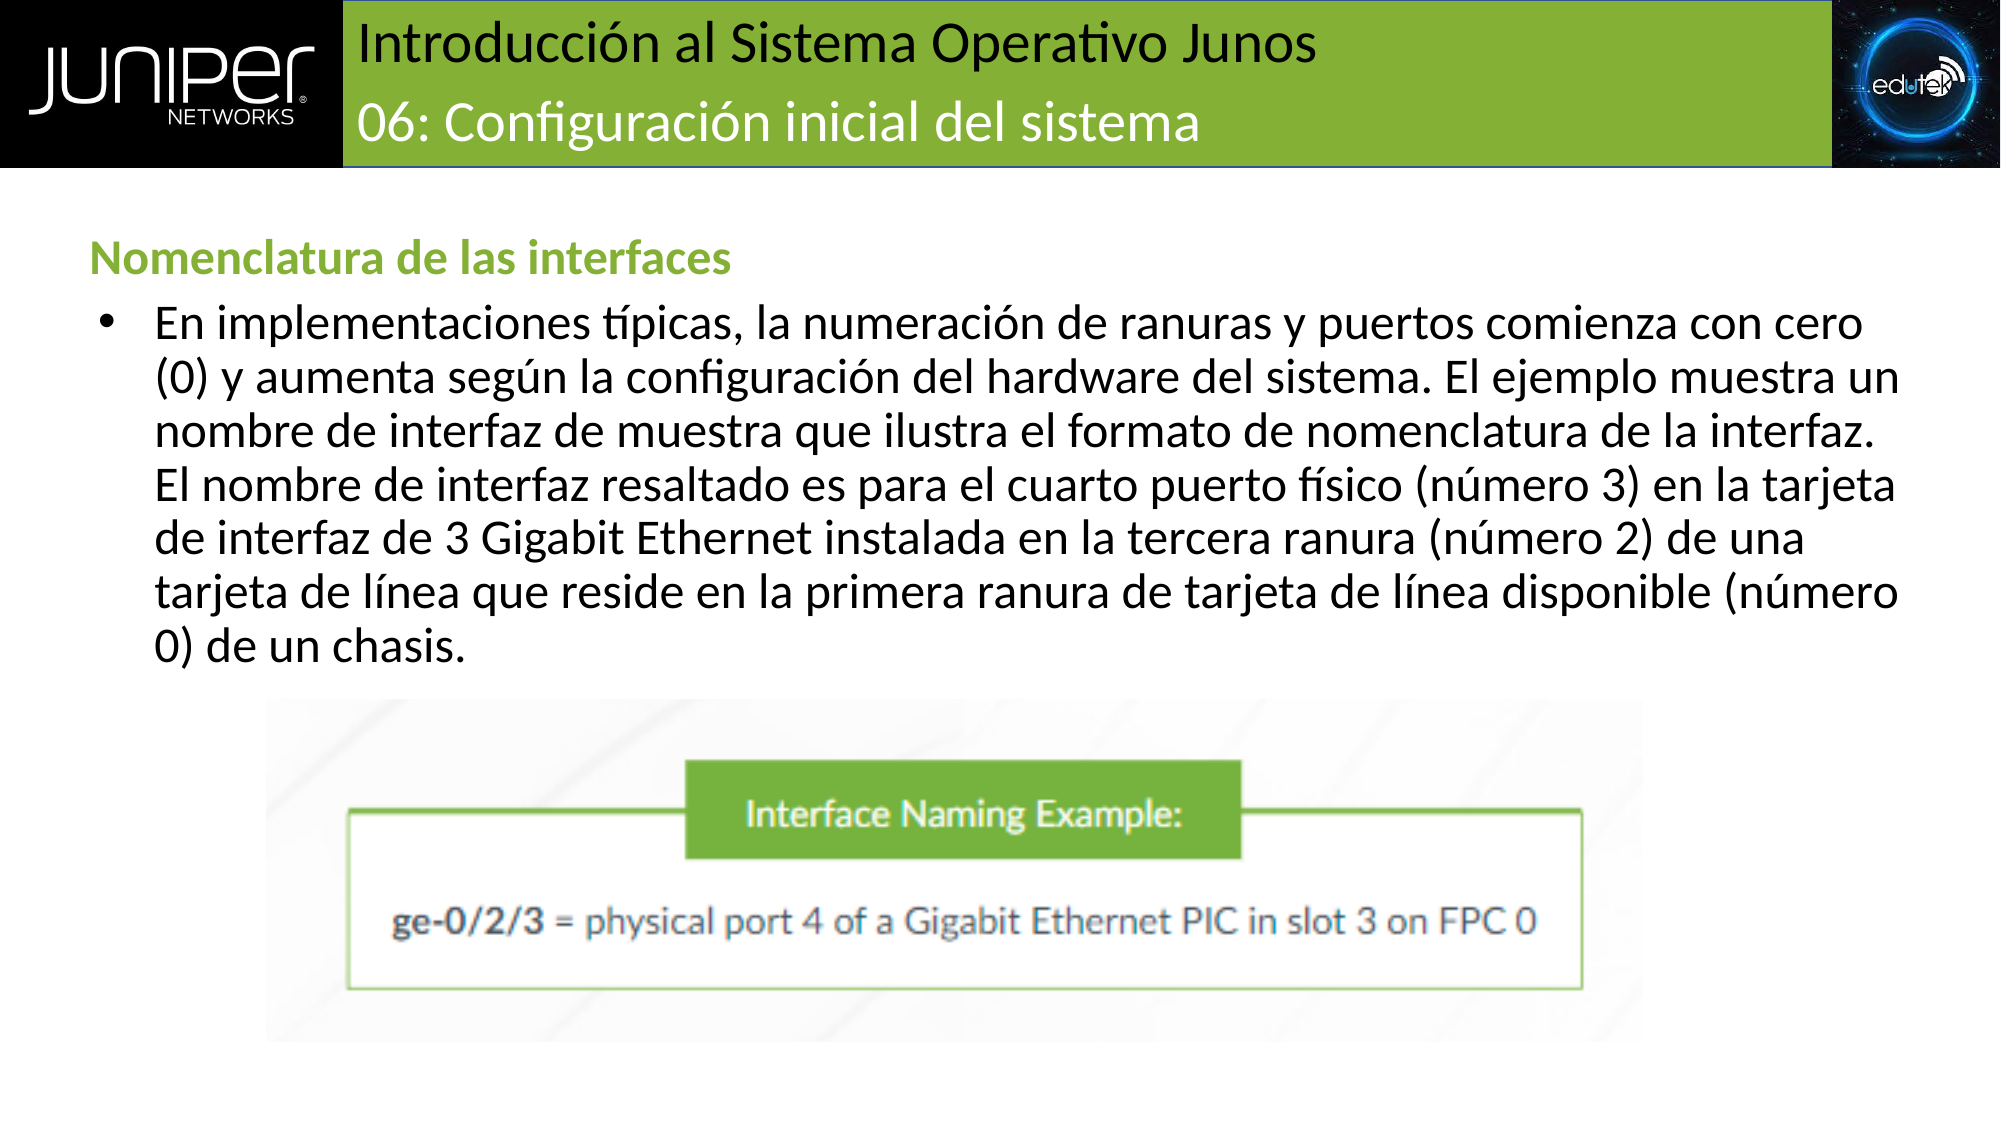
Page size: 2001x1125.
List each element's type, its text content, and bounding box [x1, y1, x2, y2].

list 06: Configuración inicial del sistema [342, 83, 1606, 168]
title Introducción al Sistema Operativo Junos [342, 3, 2000, 84]
picture [1832, 84, 2000, 168]
picture [0, 0, 343, 168]
list Nomenclatura de las interfaces En implementaciones típicas, la numeración de ranuras y puertos comienza con cero (0) y aumenta según la configuración del hardware del sistema. El ejemplo muestra un nombre de interfaz de muestra que ilustra el formato de nomenclatura de la interfaz. El nombre de interfaz resaltado es para el cuarto puerto físico (número 3) en la tarjeta de interfaz de 3 Gigabit Ethernet instalada en la tercera ranura (número 2) de una tarjeta de línea que reside en la primera ranura de tarjeta de línea disponible (número 0) de un chasis. [74, 224, 1926, 938]
picture [266, 699, 1643, 1042]
